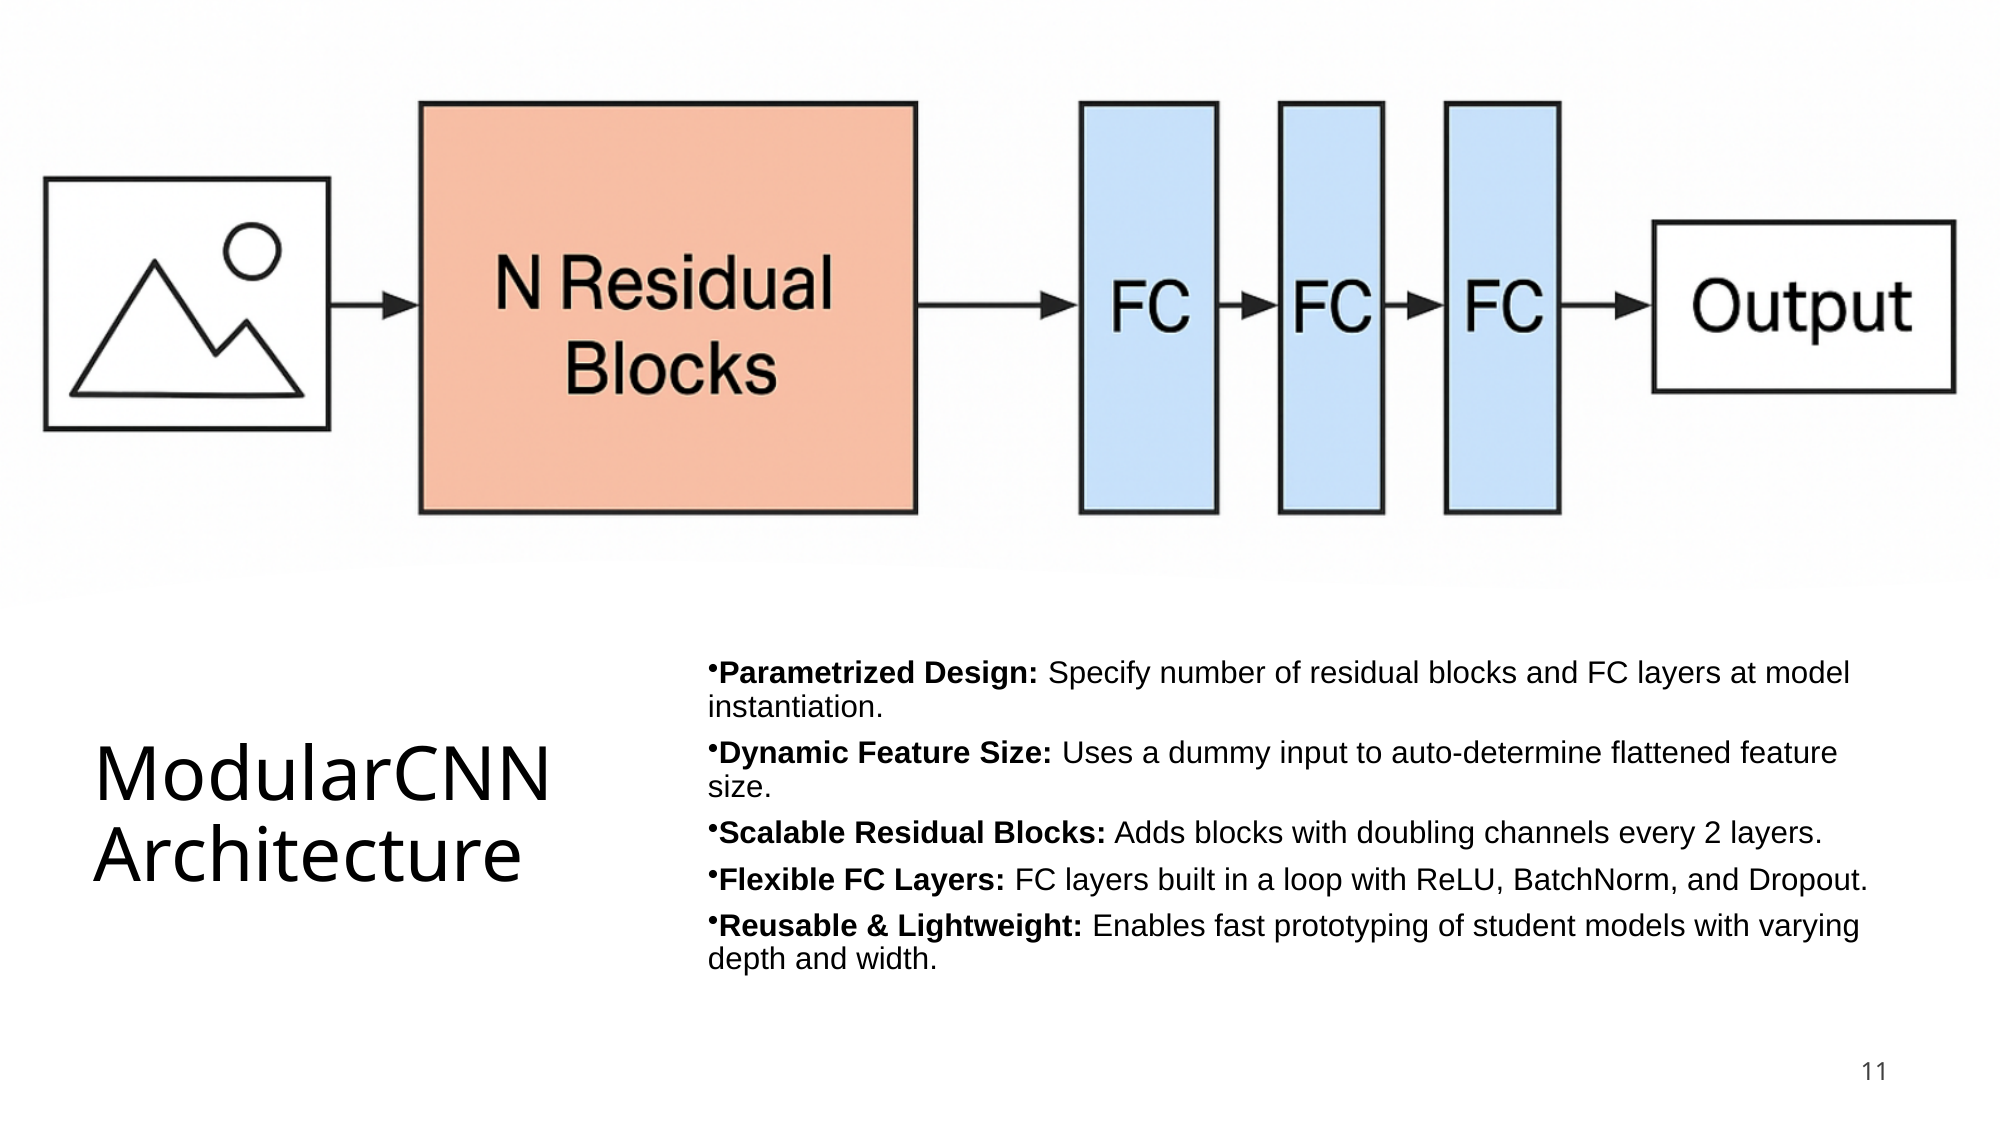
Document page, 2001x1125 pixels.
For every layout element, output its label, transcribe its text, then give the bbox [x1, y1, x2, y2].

picture [0, 0, 2000, 610]
slide_number 11 [1454, 1042, 1905, 1103]
list Parametrized Design: Specify number of residual blocks and FC layers at model instantiation. Dynamic Feature Size: Uses a dummy input to auto-determine flattened feature size. Scalable Residual Blocks: Adds blocks with doubling channels every 2 layers. Flexible FC Layers: FC layers built in a loop with ReLU, BatchNorm, and Dropout. Reusable & Lightweight: Enables fast prototyping of student models with varying depth and width. [692, 615, 1921, 1018]
title ModularCNN Architecture [78, 615, 619, 1018]
